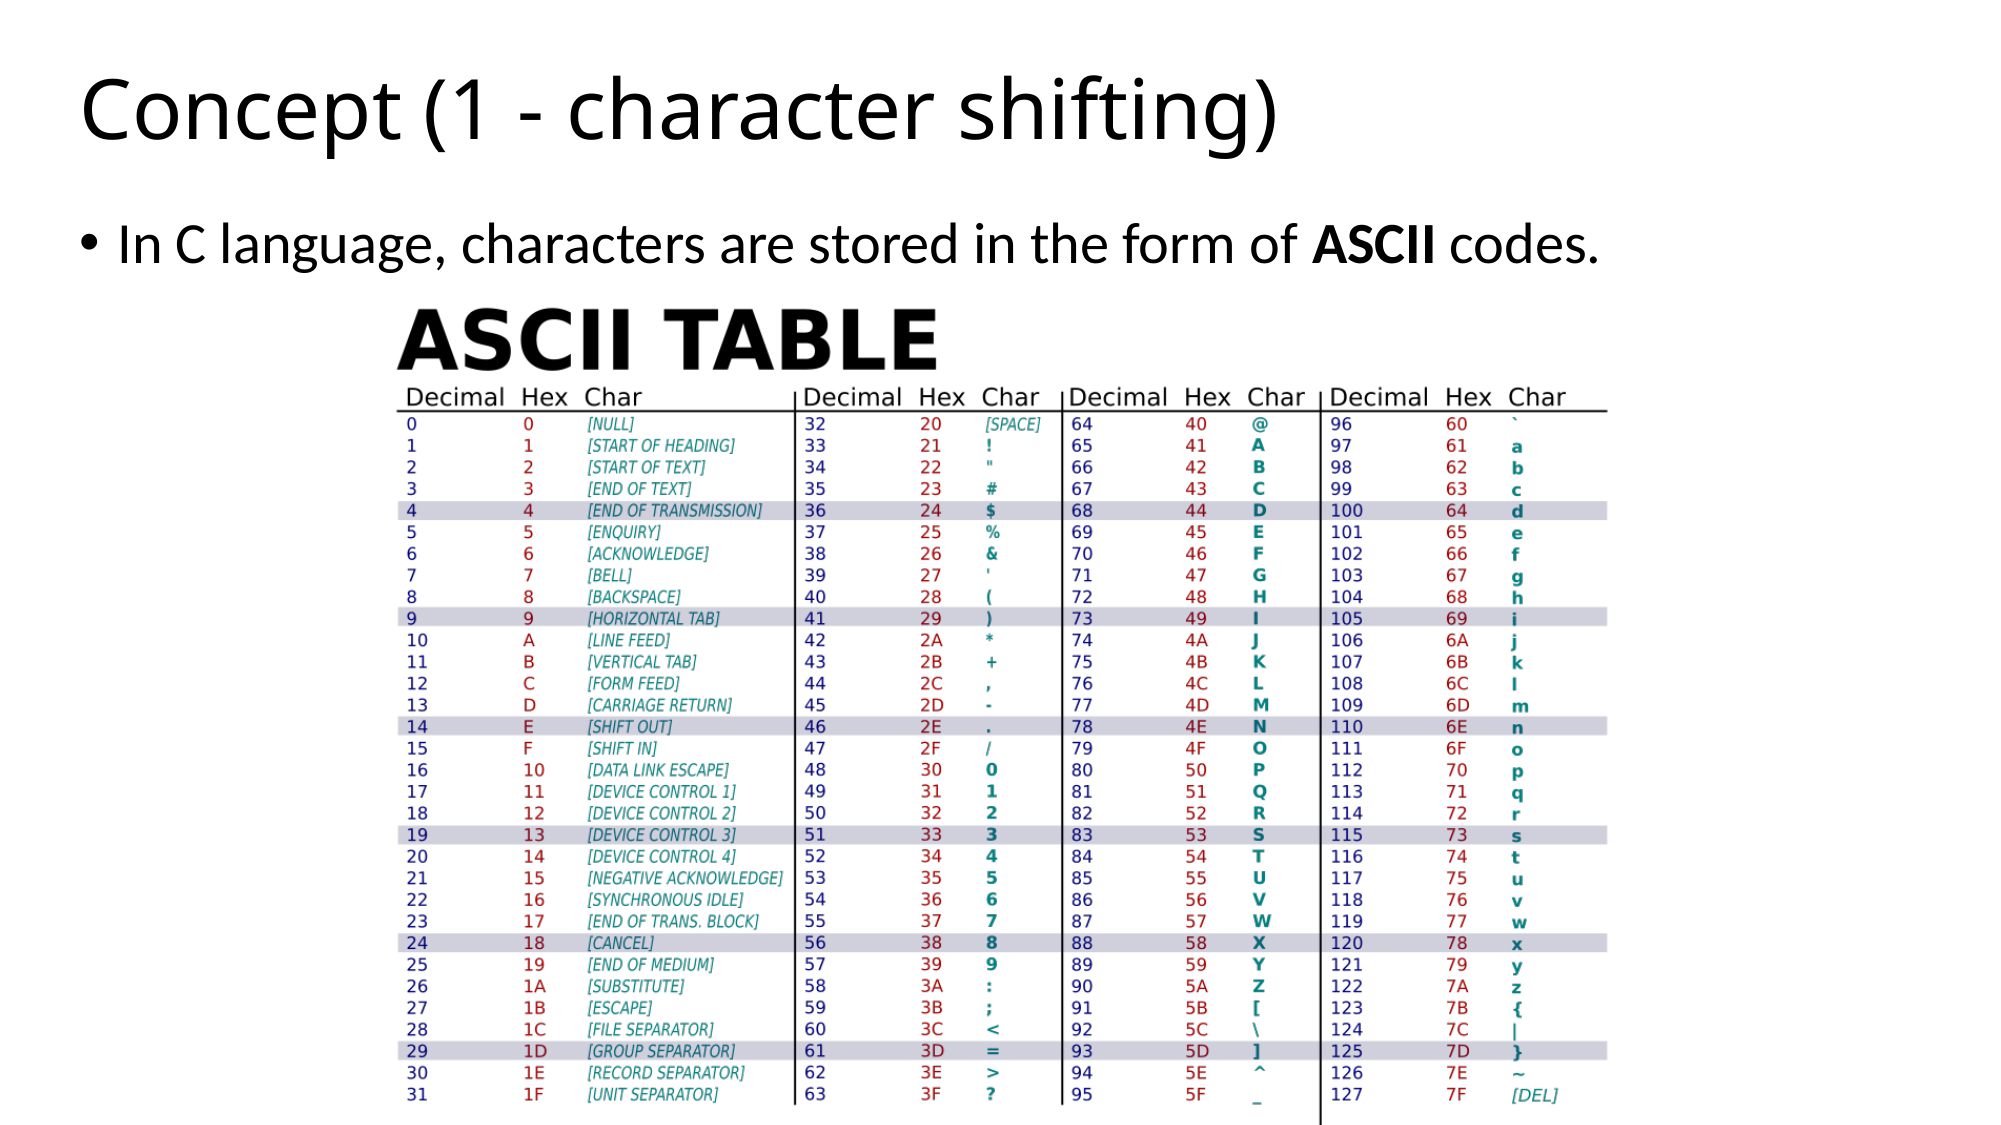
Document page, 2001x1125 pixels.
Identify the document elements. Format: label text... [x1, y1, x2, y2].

title Concept (1 - character shifting) [64, 3, 1790, 205]
picture [369, 292, 1631, 1125]
list In C language, characters are stored in the form of ASCII codes. [64, 205, 1790, 920]
